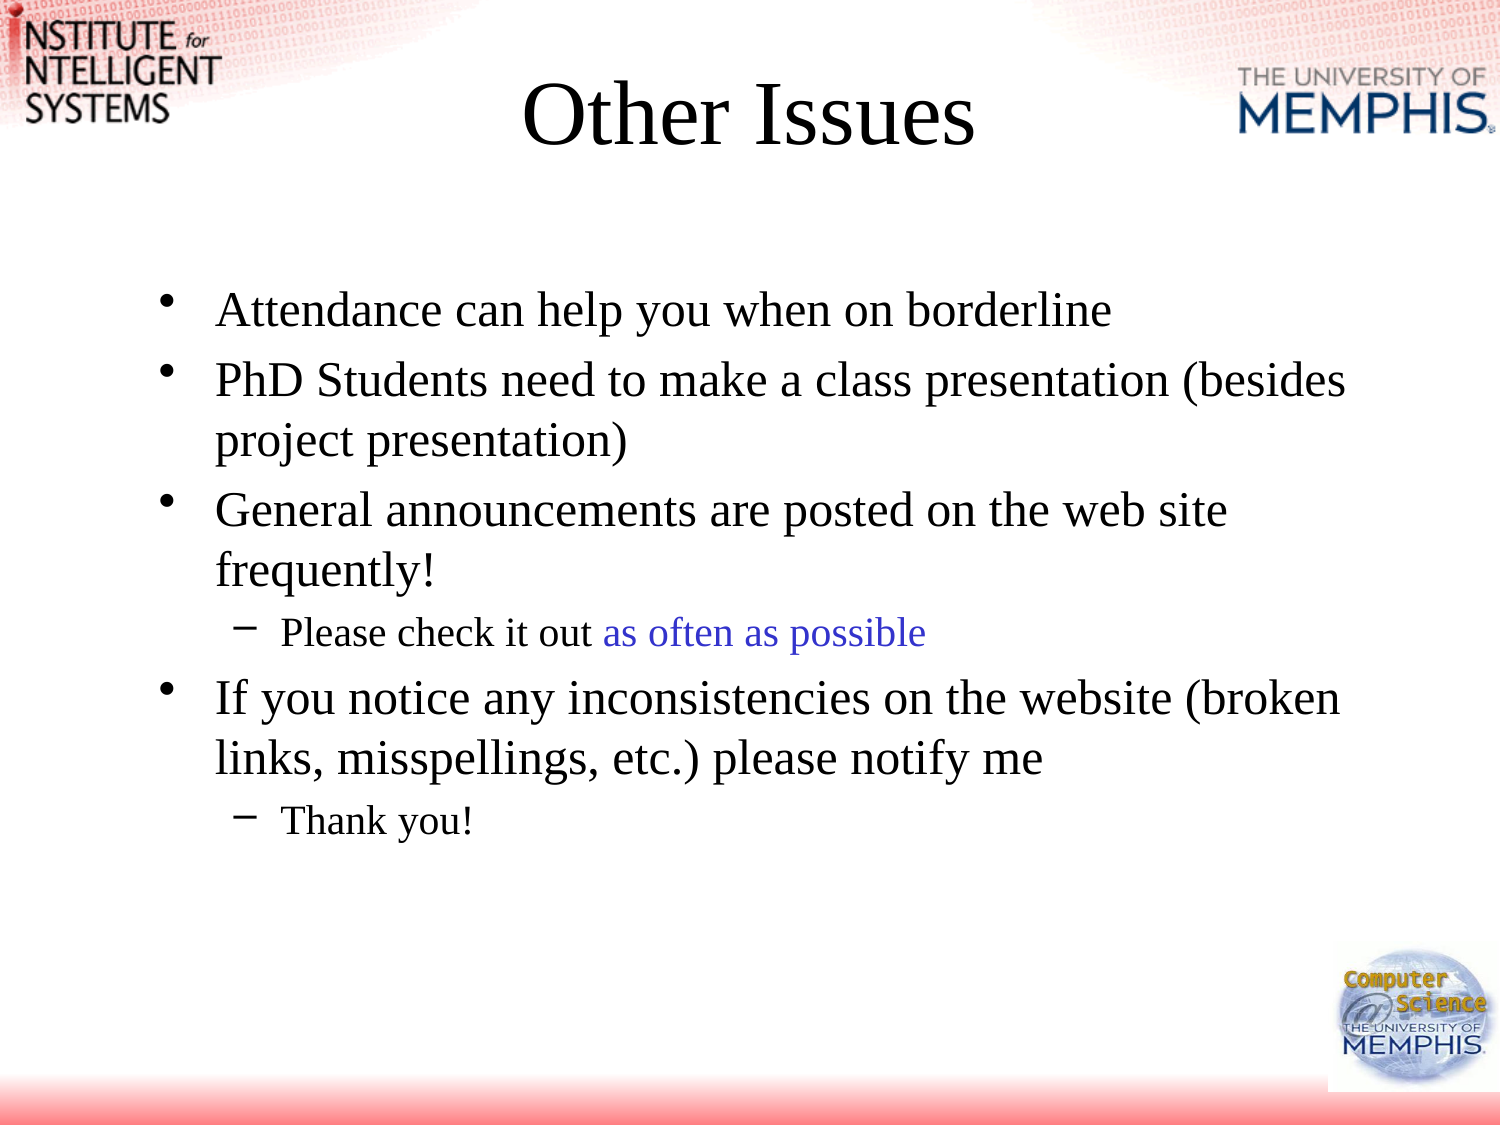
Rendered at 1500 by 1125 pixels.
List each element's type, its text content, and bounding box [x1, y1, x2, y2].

picture [1012, 0, 1500, 141]
picture [0, 0, 500, 132]
list Attendance can help you when on borderline PhD Students need to make a class presentation (besides project presentation) General announcements are posted on the web site frequently! Please check it out as often as possible If you notice any inconsistencies on the website (broken links, misspellings, etc.) please notify me Thank you! [143, 268, 1450, 925]
title Other Issues [75, 45, 1425, 233]
picture [1328, 941, 1500, 1092]
